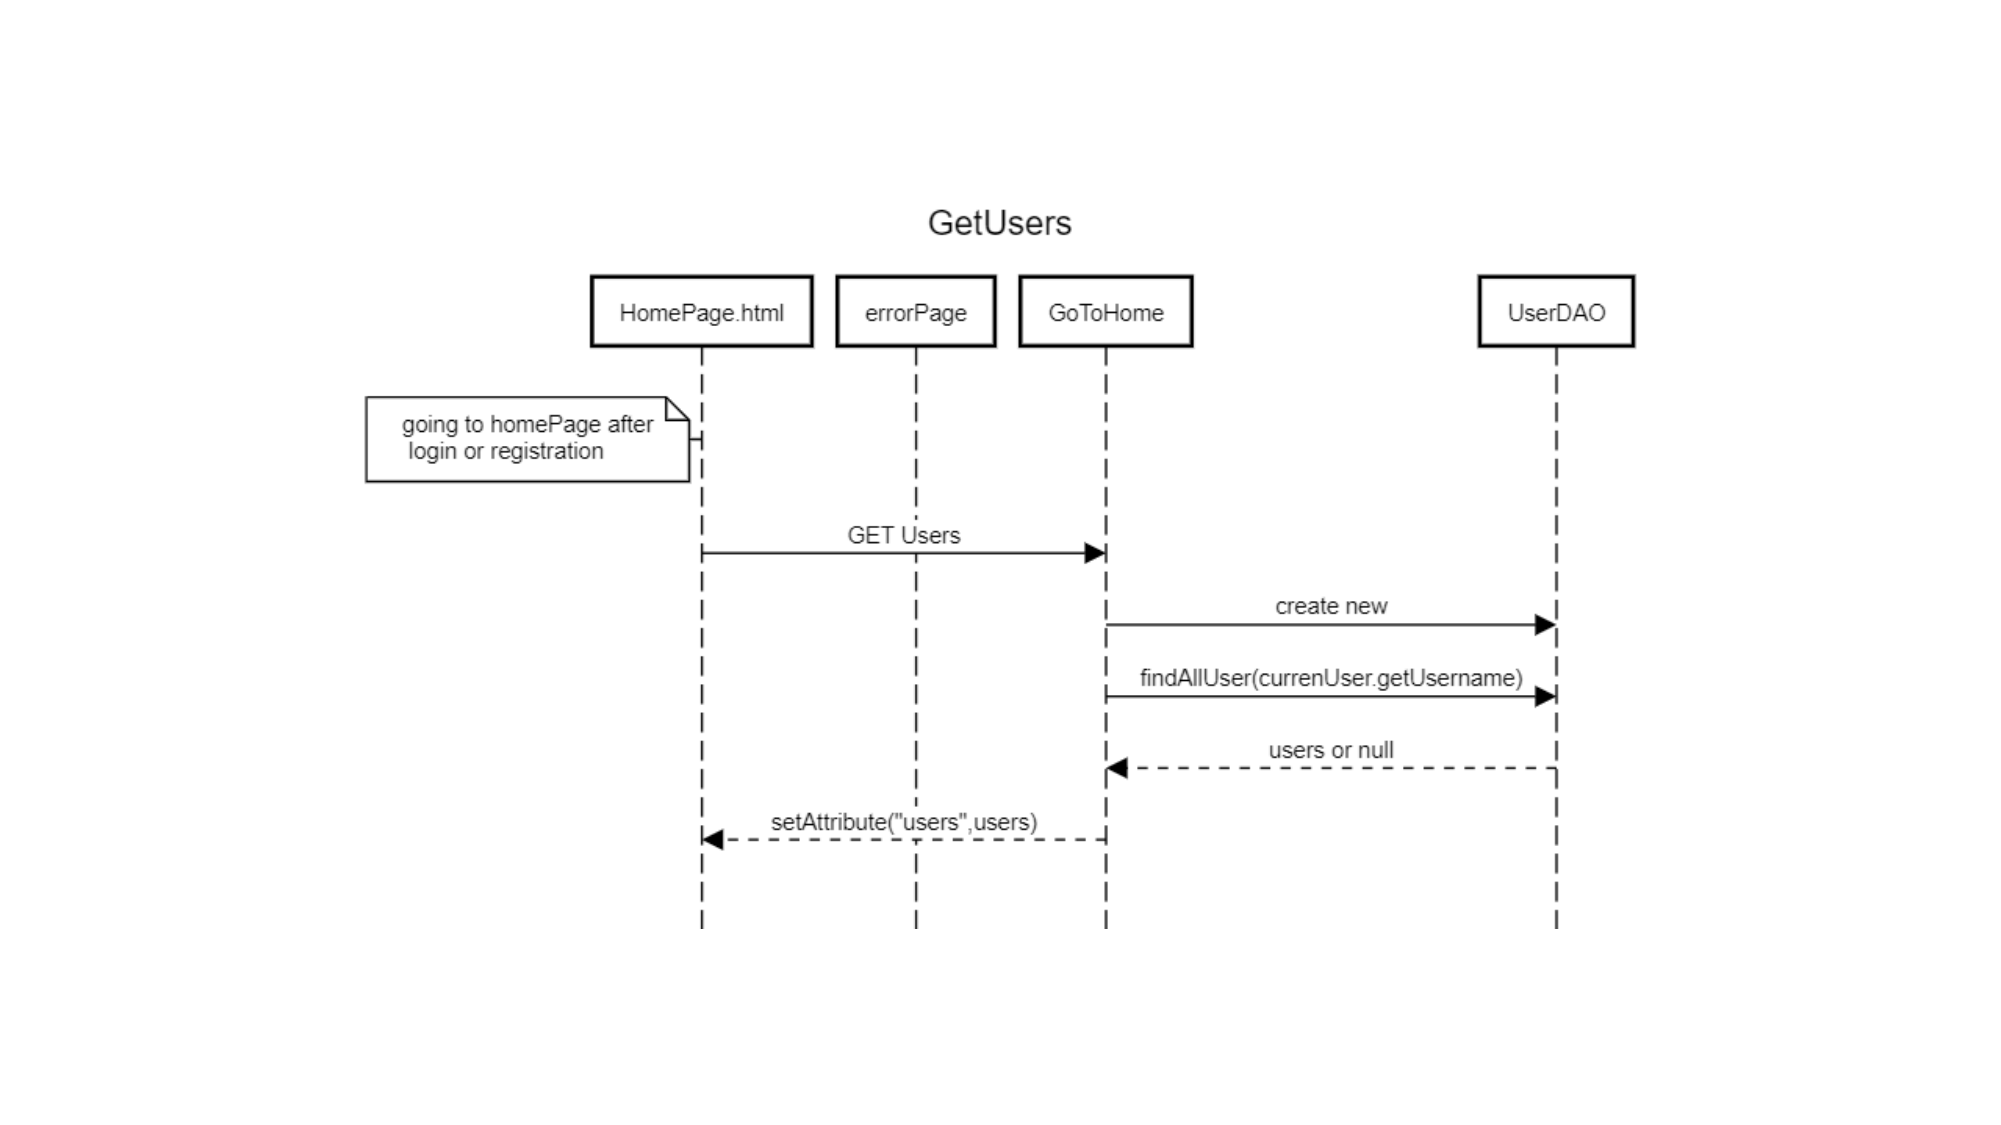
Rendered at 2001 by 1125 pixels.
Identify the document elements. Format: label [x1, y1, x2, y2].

picture [354, 196, 1646, 929]
